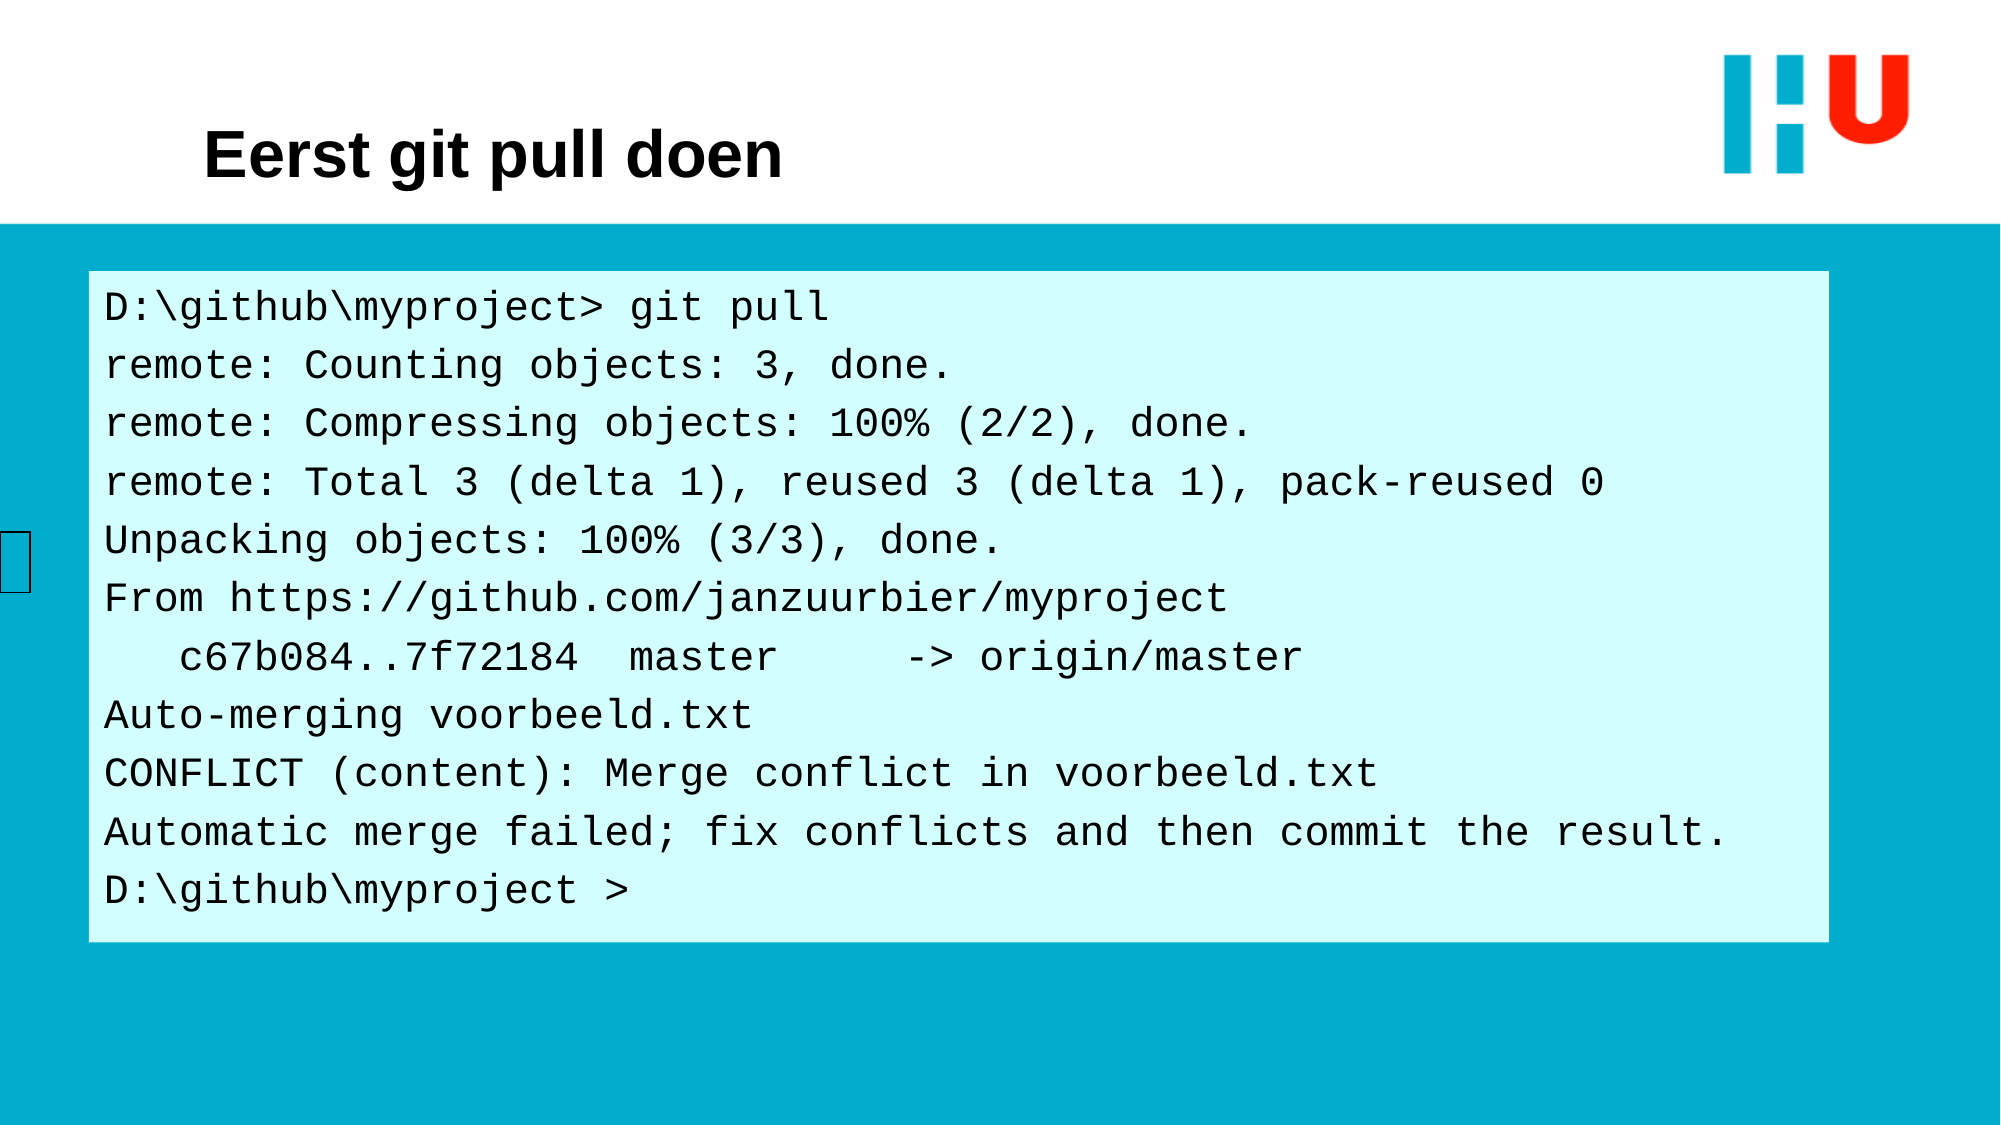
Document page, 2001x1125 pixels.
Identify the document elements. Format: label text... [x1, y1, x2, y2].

list D:\github\myproject> git pull remote: Counting objects: 3, done. remote: Compressing objects: 100% (2/2), done. remote: Total 3 (delta 1), reused 3 (delta 1), pack-reused 0 Unpacking objects: 100% (3/3), done. From https://github.com/janzuurbier/myproject c67b084..7f72184 master -> origin/master Auto-merging voorbeeld.txt CONFLICT (content): Merge conflict in voorbeeld.txt Automatic merge failed; fix conflicts and then commit the result. D:\github\myproject > [88, 270, 1830, 943]
picture [0, 0, 2001, 1125]
title Eerst git pull doen [188, 103, 1539, 199]
picture [1, 533, 29, 592]
